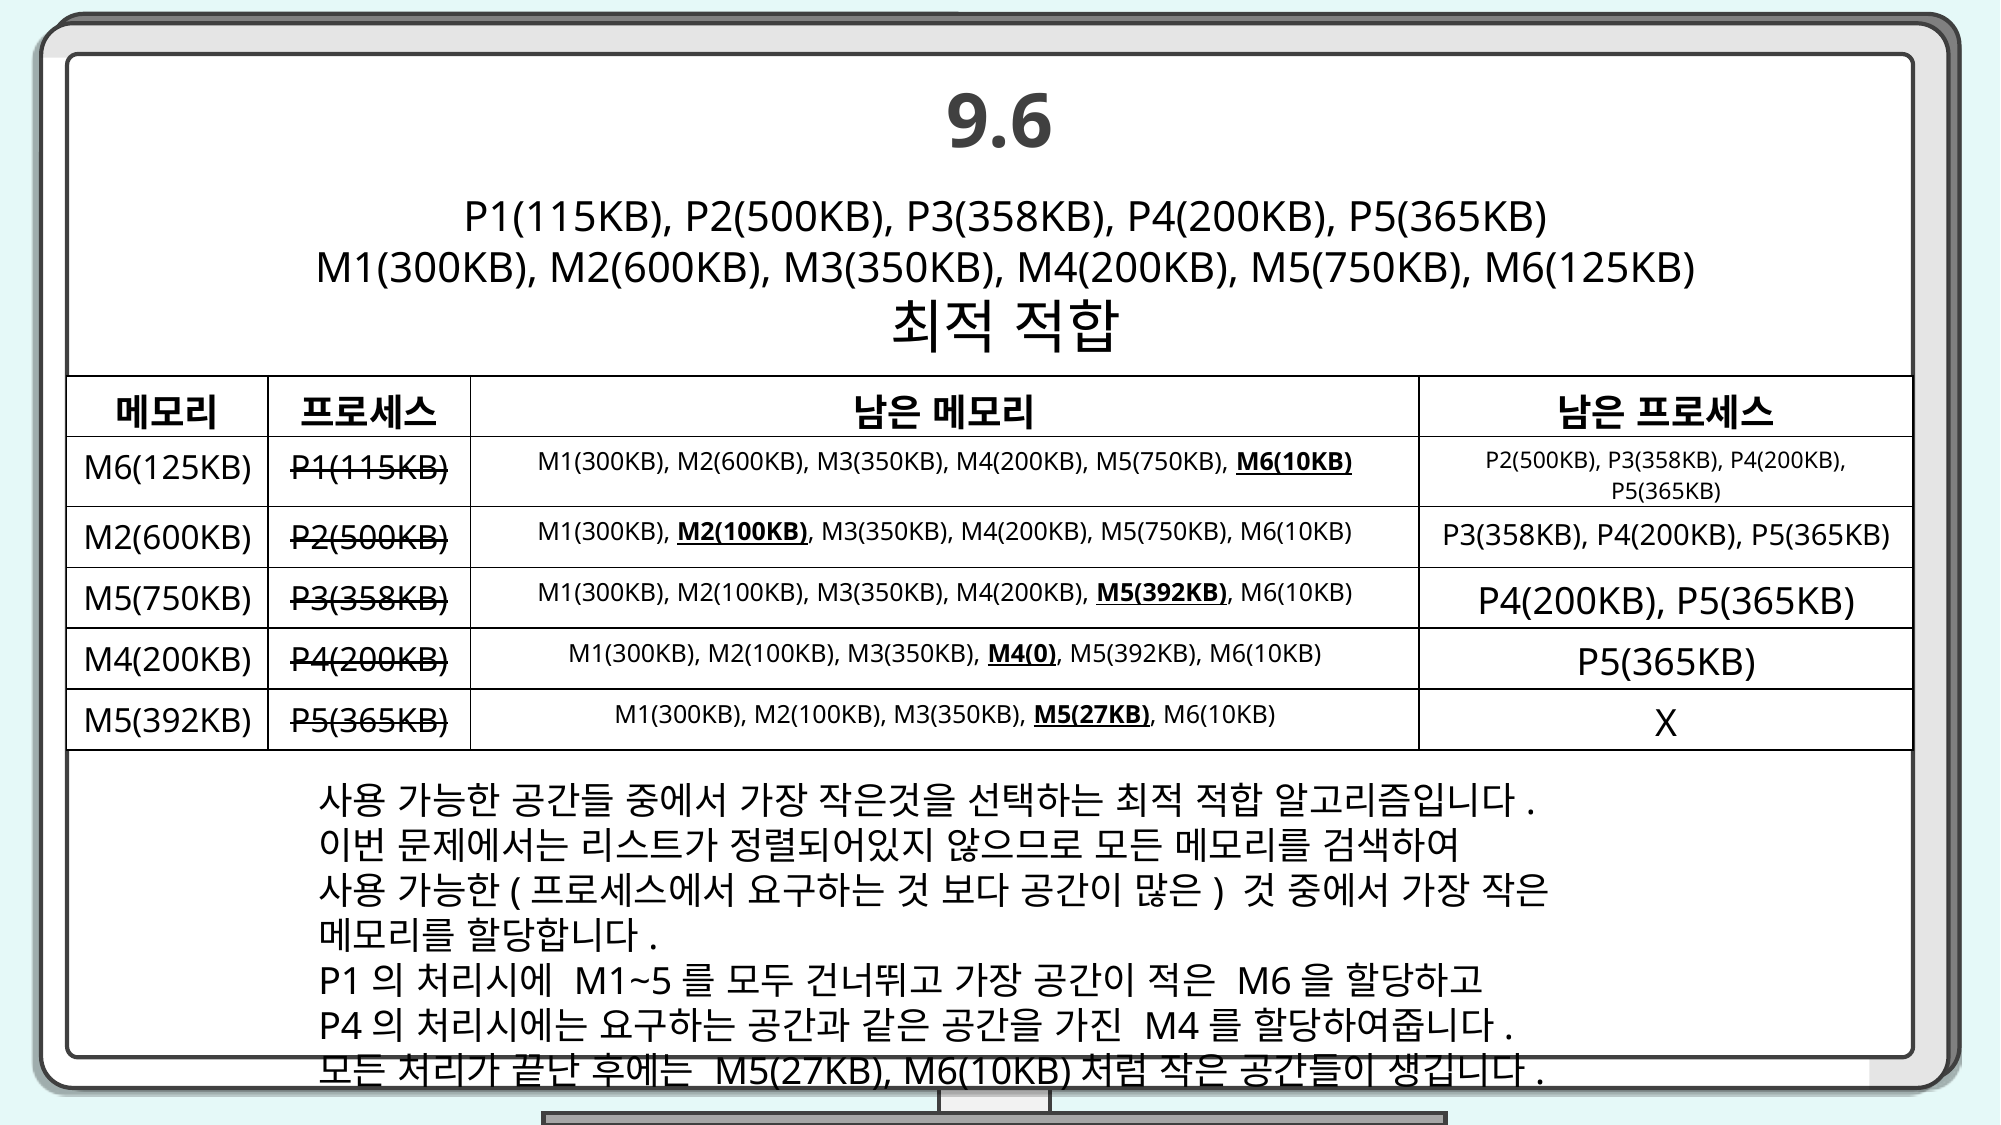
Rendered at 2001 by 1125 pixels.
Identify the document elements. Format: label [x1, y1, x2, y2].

text_box [40, 13, 1960, 1125]
